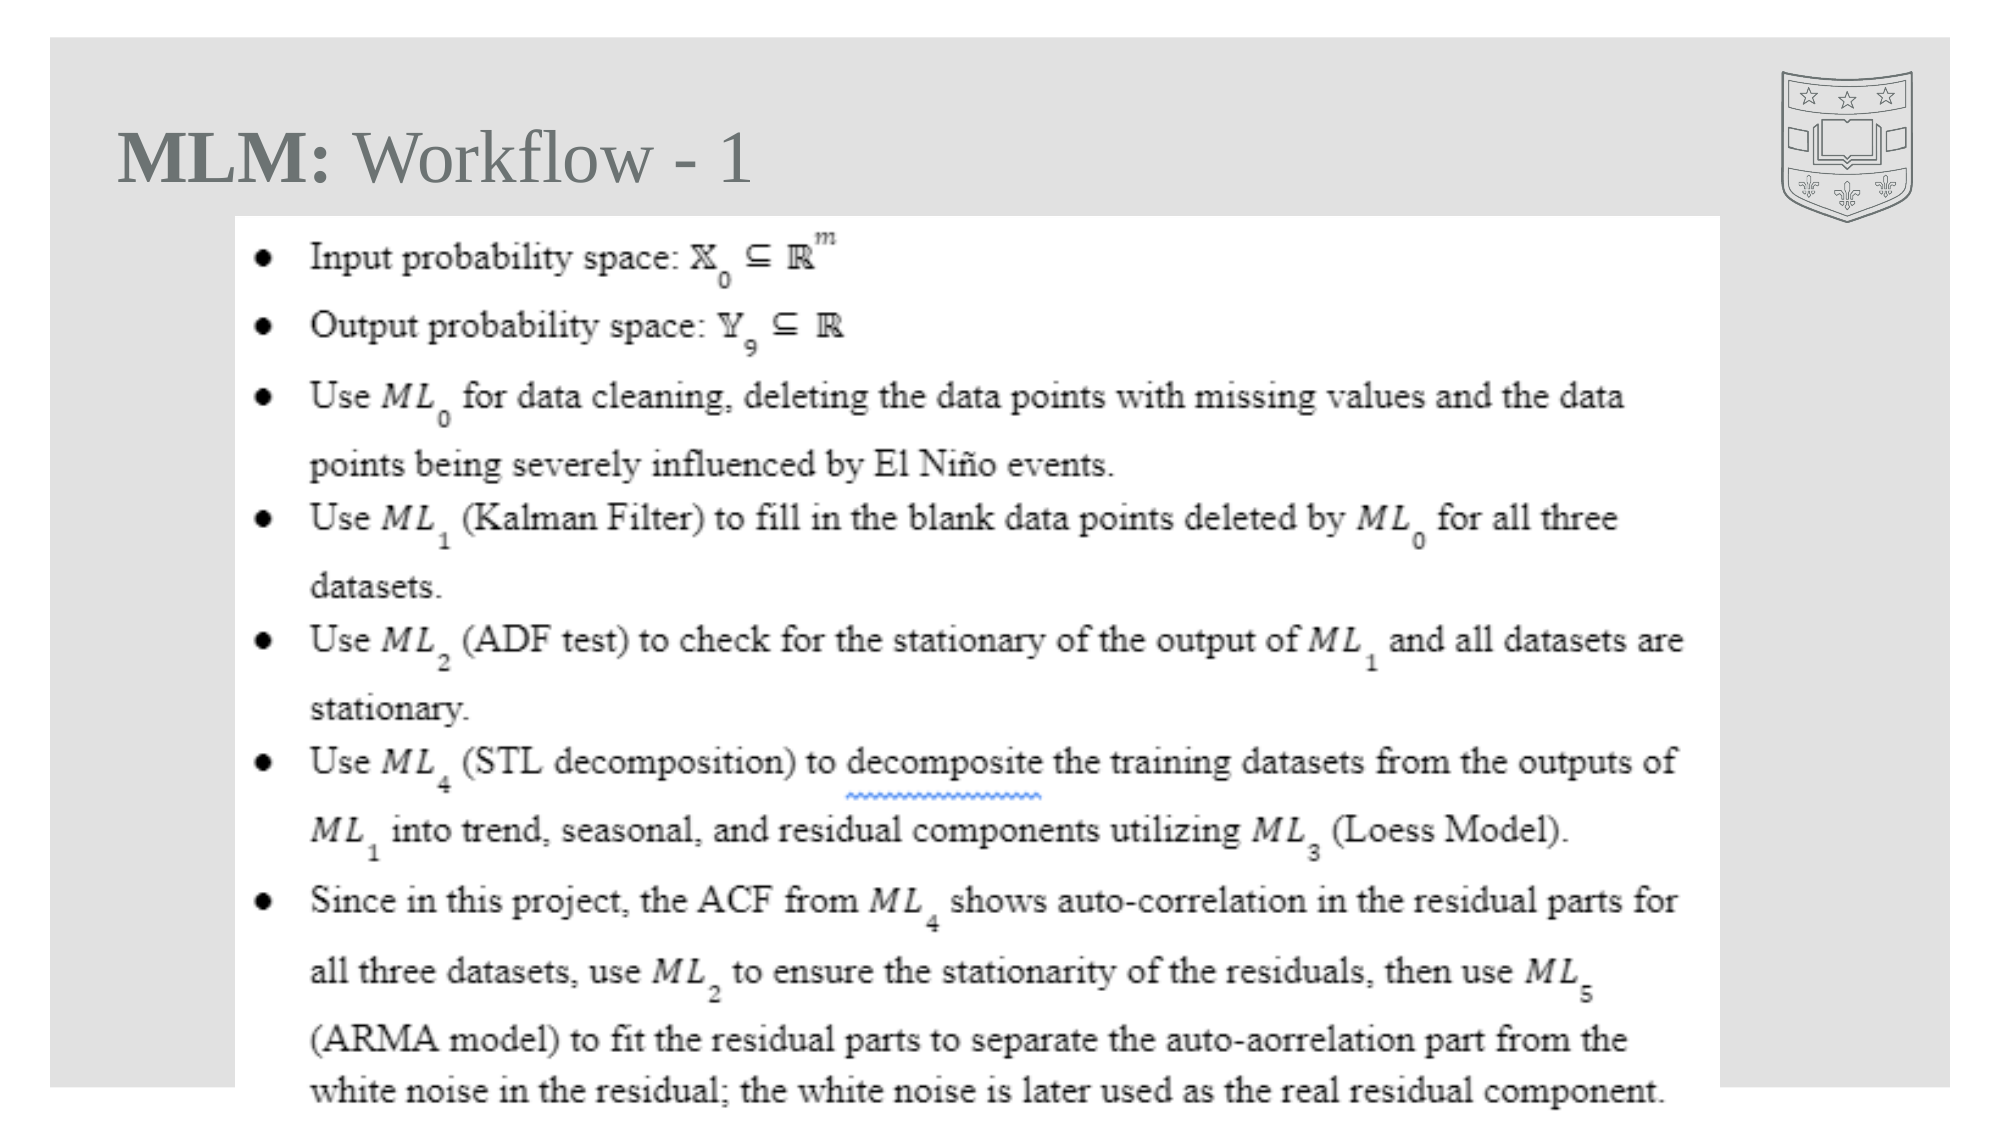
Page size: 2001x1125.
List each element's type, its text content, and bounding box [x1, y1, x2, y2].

picture [1781, 71, 1913, 223]
title MLM: Workflow - 1 [102, 71, 1686, 233]
picture [235, 216, 1720, 1125]
